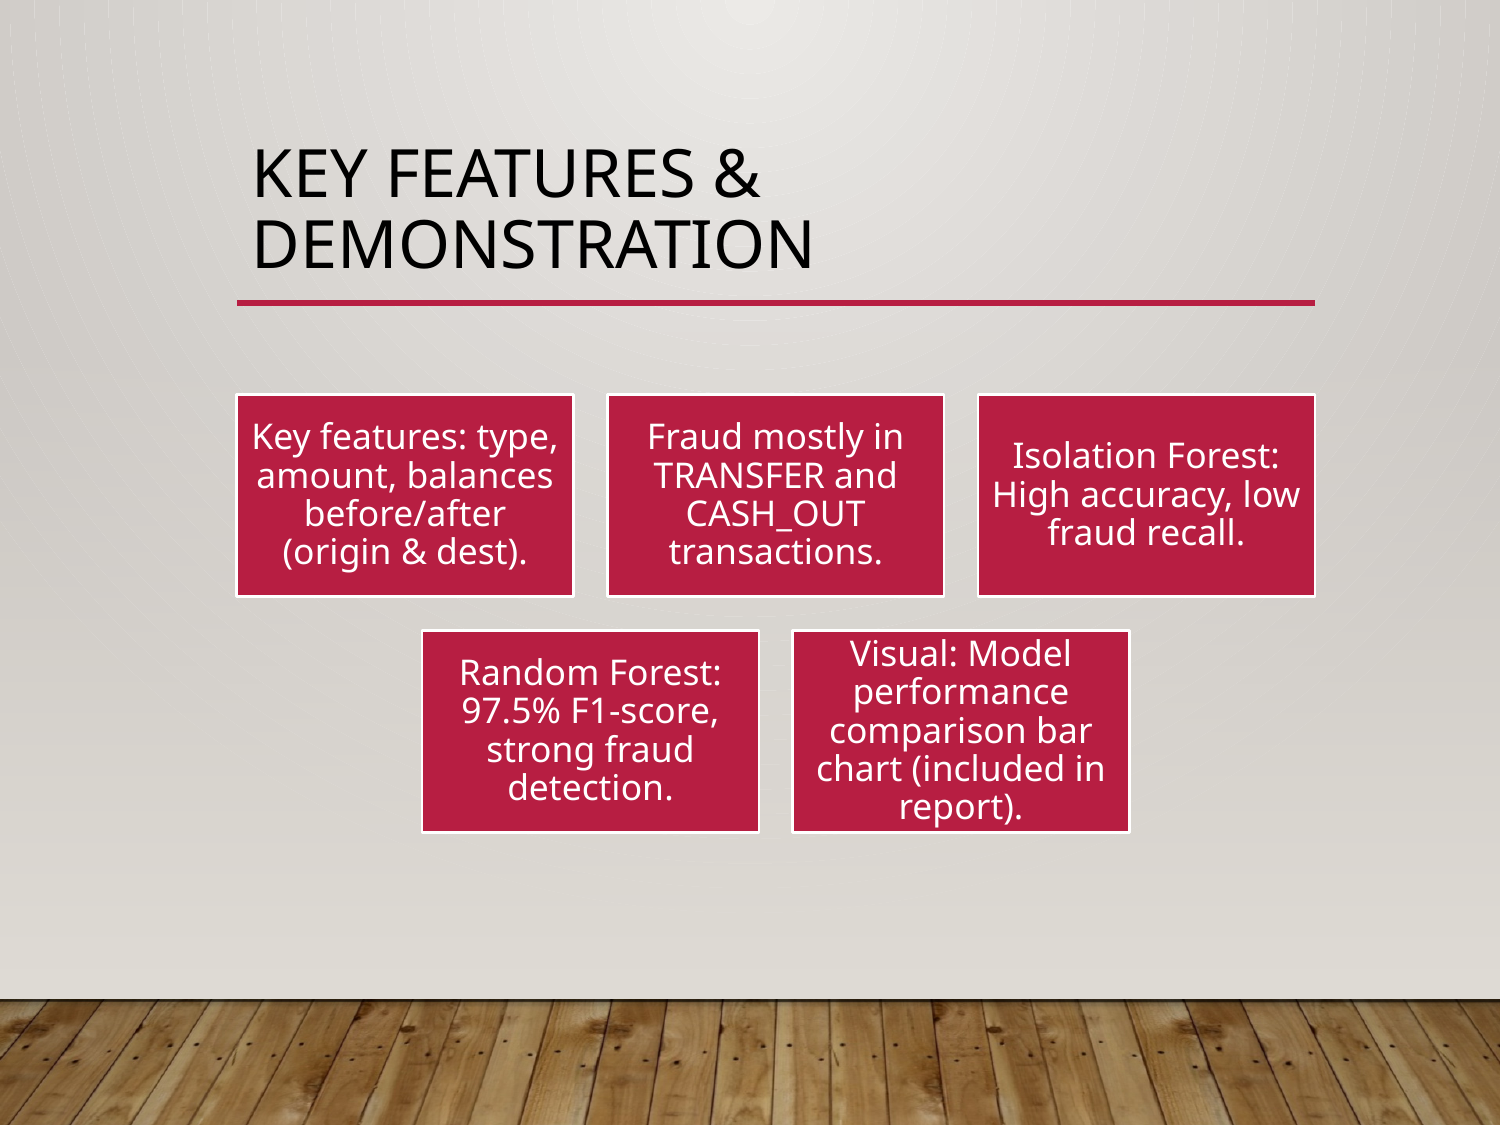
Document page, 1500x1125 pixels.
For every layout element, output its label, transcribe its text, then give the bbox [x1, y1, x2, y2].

picture [0, 999, 1500, 1125]
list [236, 330, 1315, 897]
title Key Features & Demonstration [236, 131, 1315, 305]
